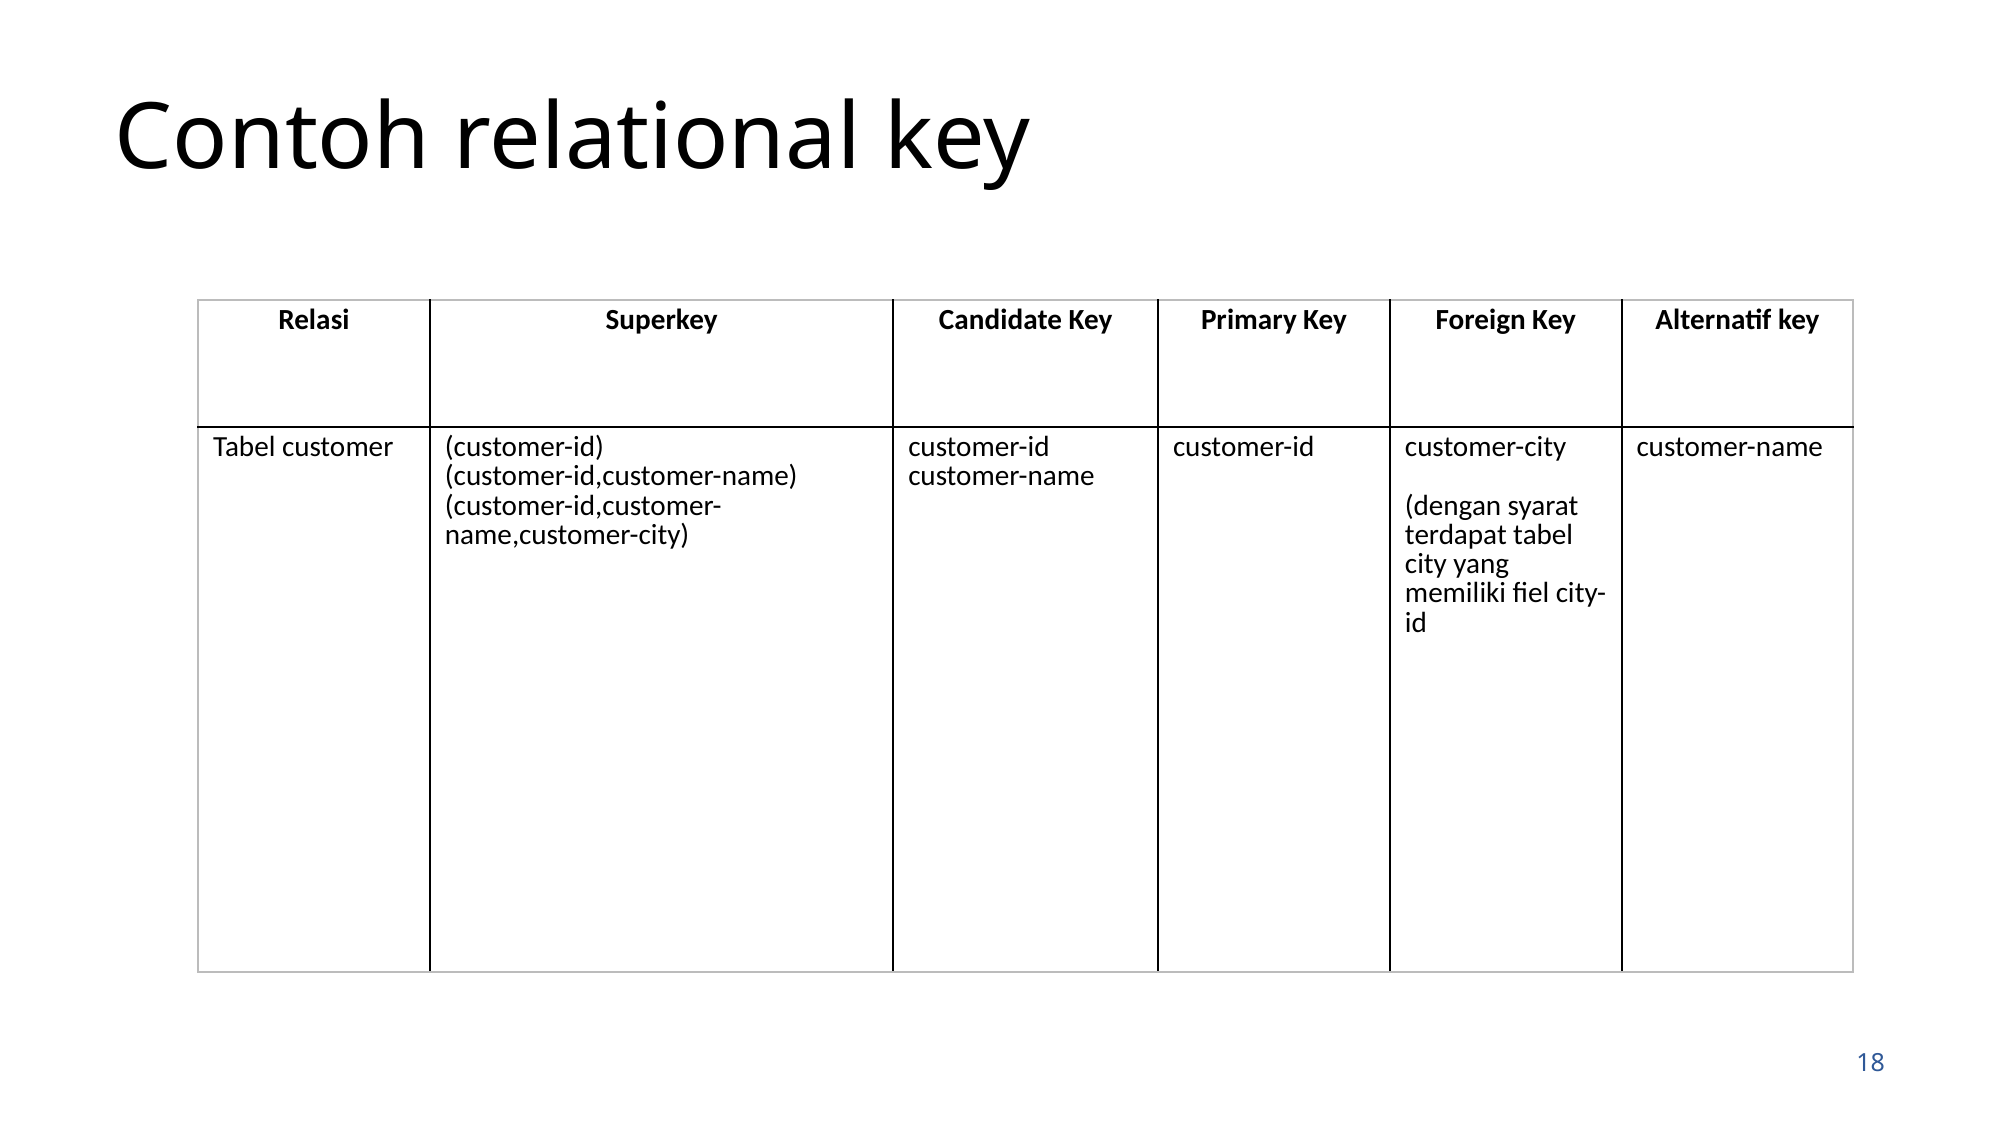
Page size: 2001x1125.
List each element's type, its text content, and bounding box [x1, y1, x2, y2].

table_header Superkey [431, 301, 892, 426]
title Contoh relational key [99, 45, 1900, 233]
table_cell customer-name [1623, 428, 1852, 971]
slide_number 18 [1433, 1024, 1900, 1103]
table_cell customer-city (dengan syarat terdapat tabel city yang memiliki fiel city-id [1391, 428, 1621, 971]
table_header Candidate Key [894, 301, 1157, 426]
table_cell (customer-id) (customer-id,customer-name) (customer-id,customer-name,customer-city) [431, 428, 892, 971]
table_cell customer-id [1159, 428, 1389, 971]
table_header Relasi [199, 301, 429, 426]
table_cell Tabel customer [199, 428, 429, 971]
table_header Primary Key [1159, 301, 1389, 426]
table_cell customer-id customer-name [894, 428, 1157, 971]
table_header Alternatif key [1623, 301, 1852, 426]
table_header Foreign Key [1391, 301, 1621, 426]
